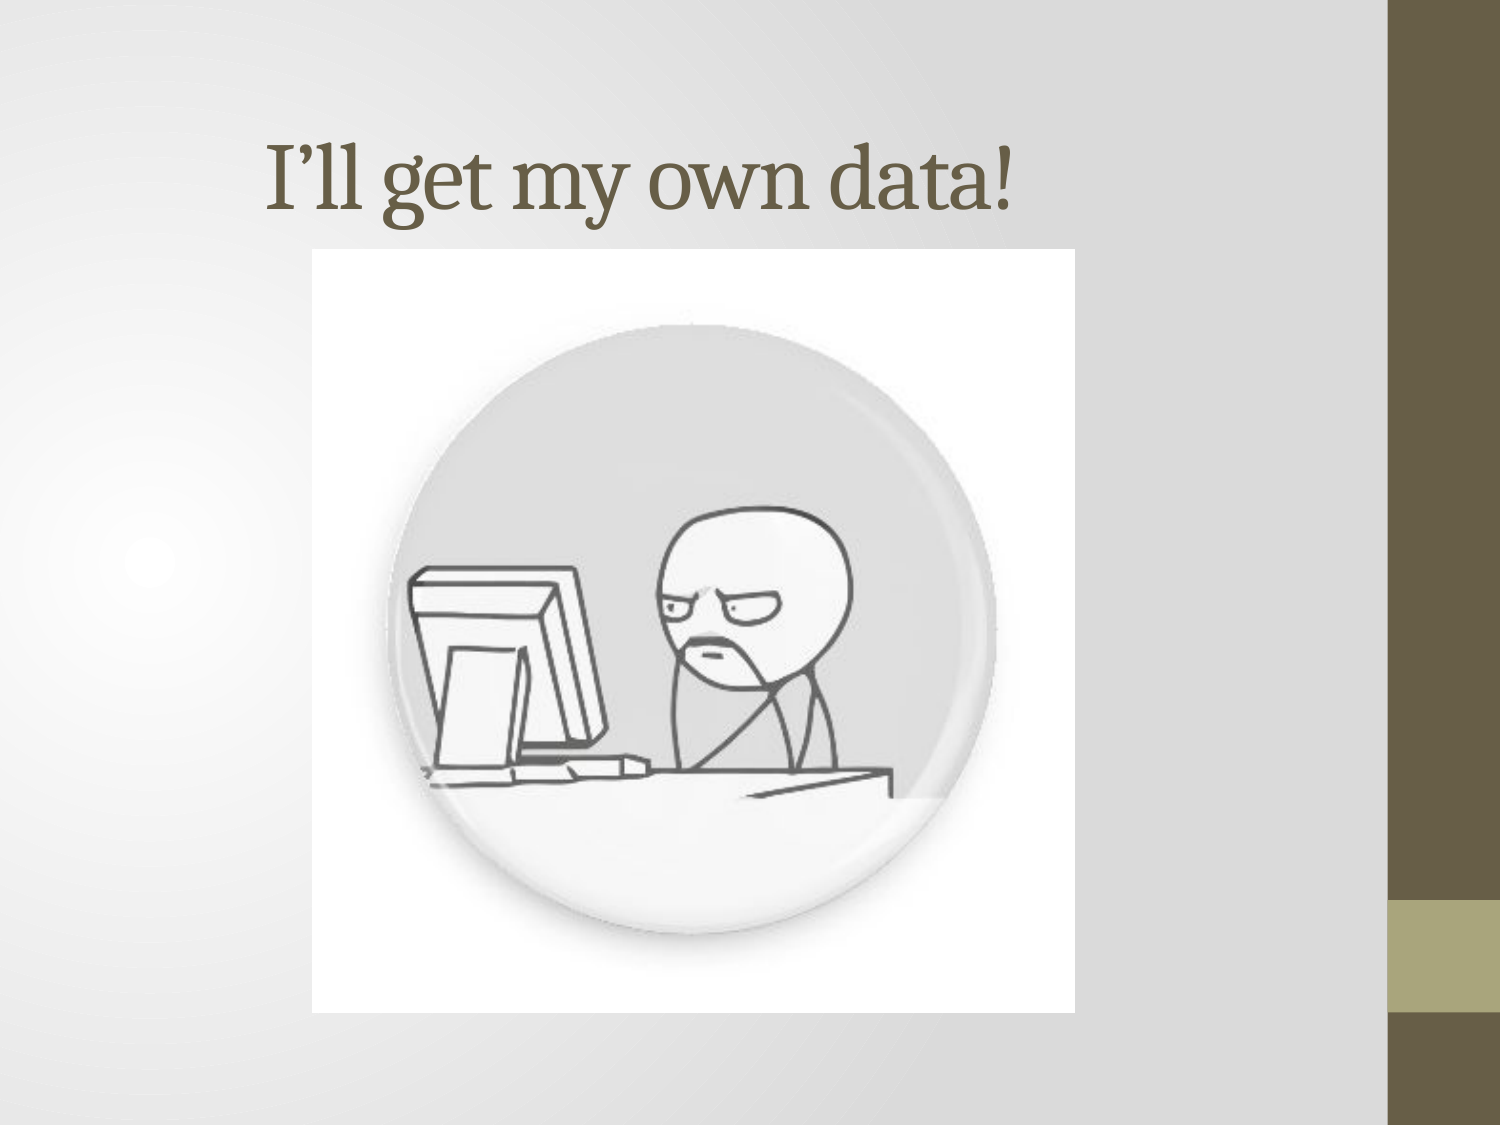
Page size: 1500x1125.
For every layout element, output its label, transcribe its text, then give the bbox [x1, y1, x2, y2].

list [311, 249, 1076, 1013]
title I’ll get my own data! [249, 112, 1113, 230]
